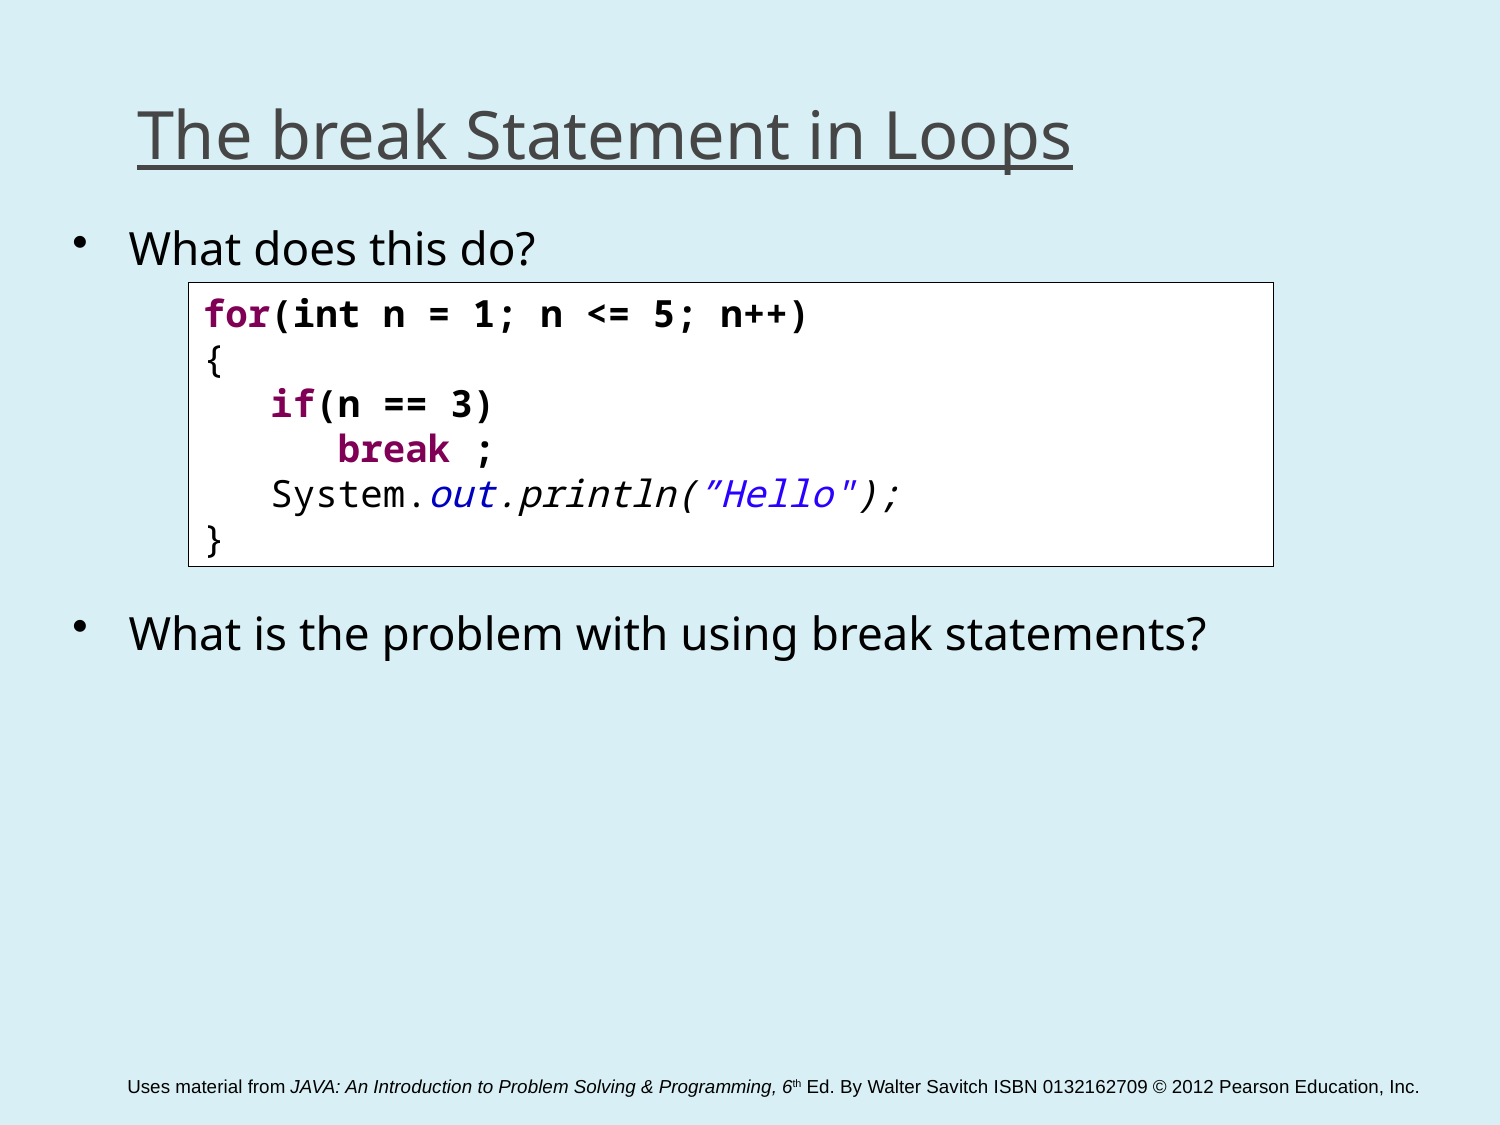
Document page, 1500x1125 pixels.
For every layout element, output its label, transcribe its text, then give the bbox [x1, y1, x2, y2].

list What does this do? What is the problem with using break statements? [57, 212, 1490, 1052]
title The break Statement in Loops [122, 85, 1500, 182]
text_box for(int n = 1; n <= 5; n++) { if(n == 3) break ; System.out.println(”Hello"); } [188, 282, 1274, 567]
